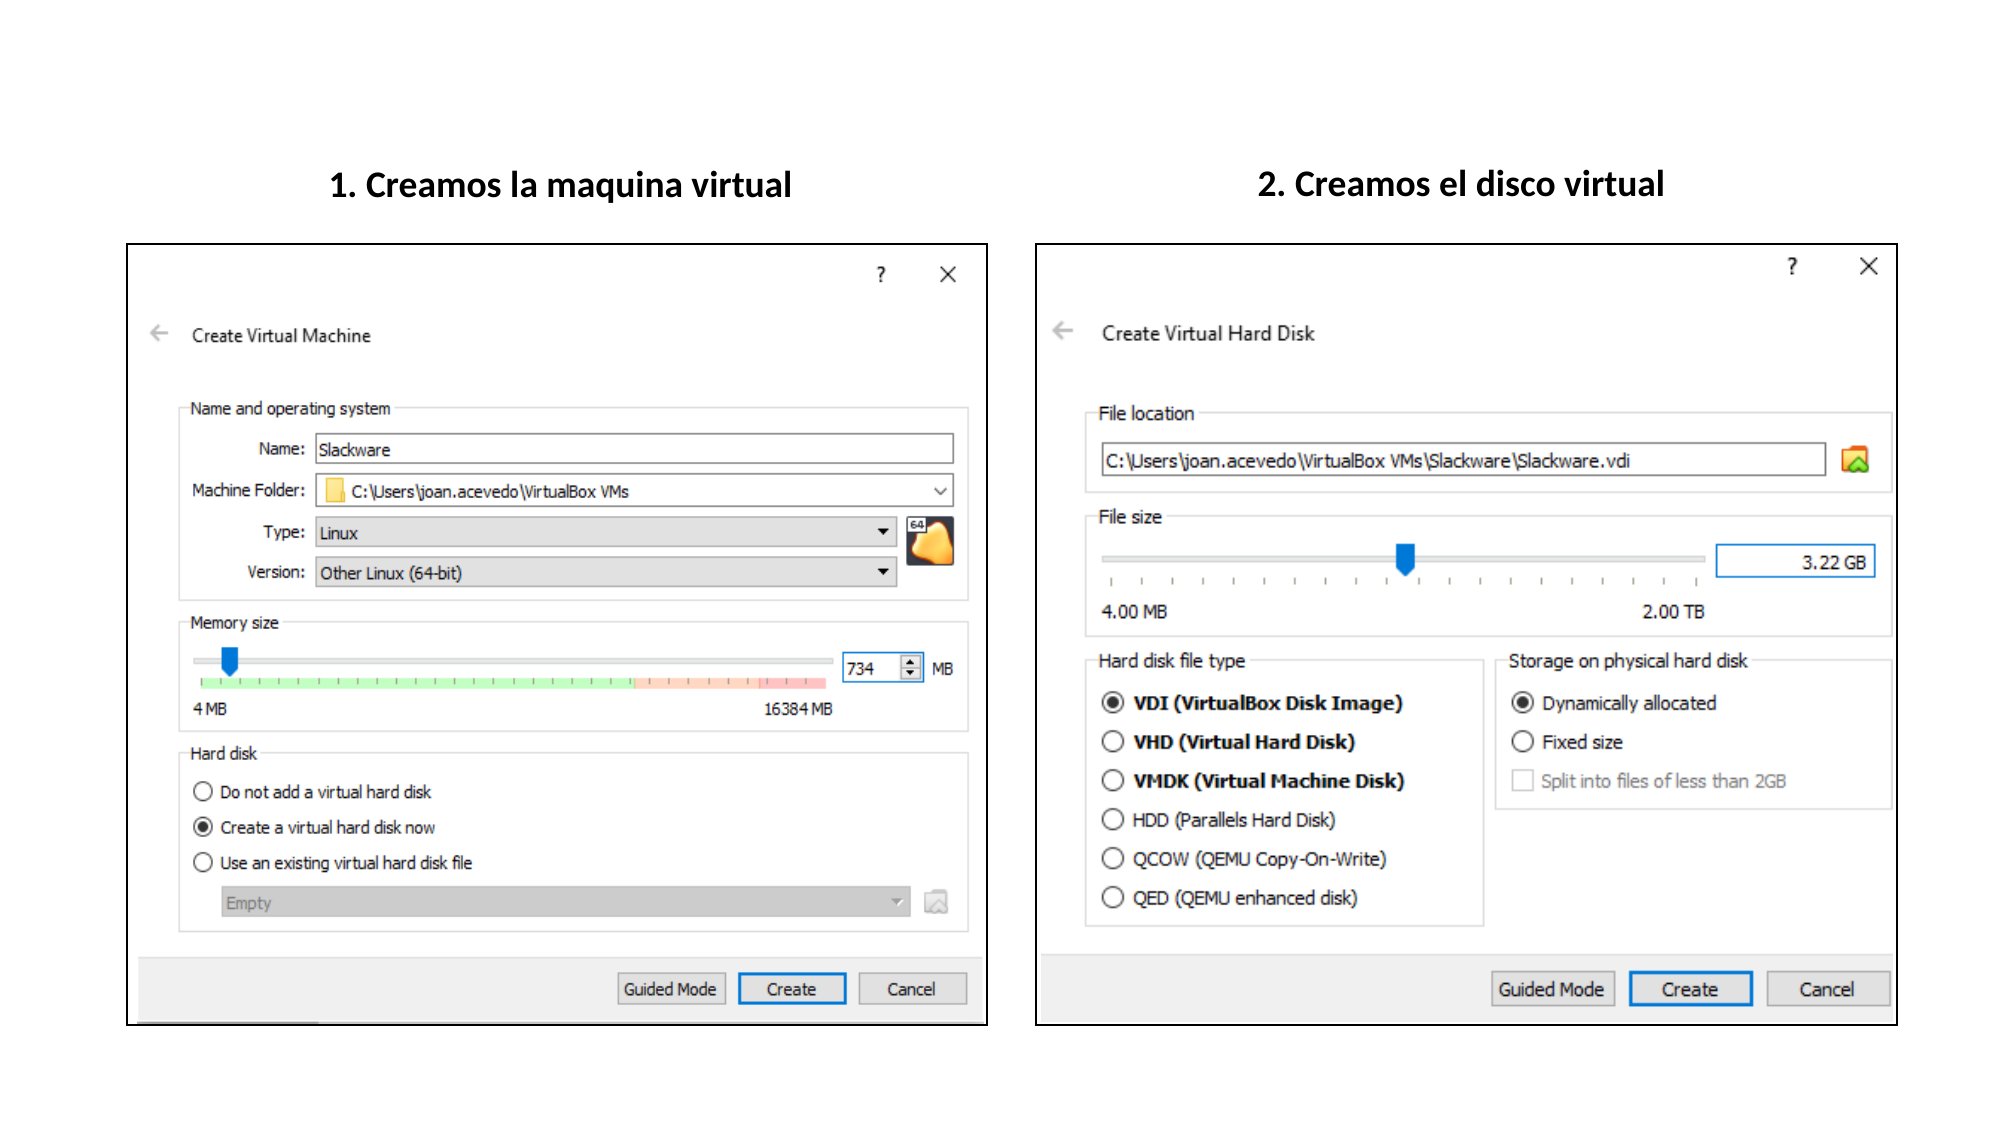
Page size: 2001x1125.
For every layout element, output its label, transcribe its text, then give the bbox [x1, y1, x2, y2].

text_box [126, 243, 988, 1026]
text_box [1035, 243, 1898, 1026]
list 1. Creamos la maquina virtual [137, 77, 984, 213]
picture [137, 253, 984, 1025]
list 2. Creamos el disco virtual [1036, 76, 1887, 212]
picture [1041, 246, 1893, 1022]
